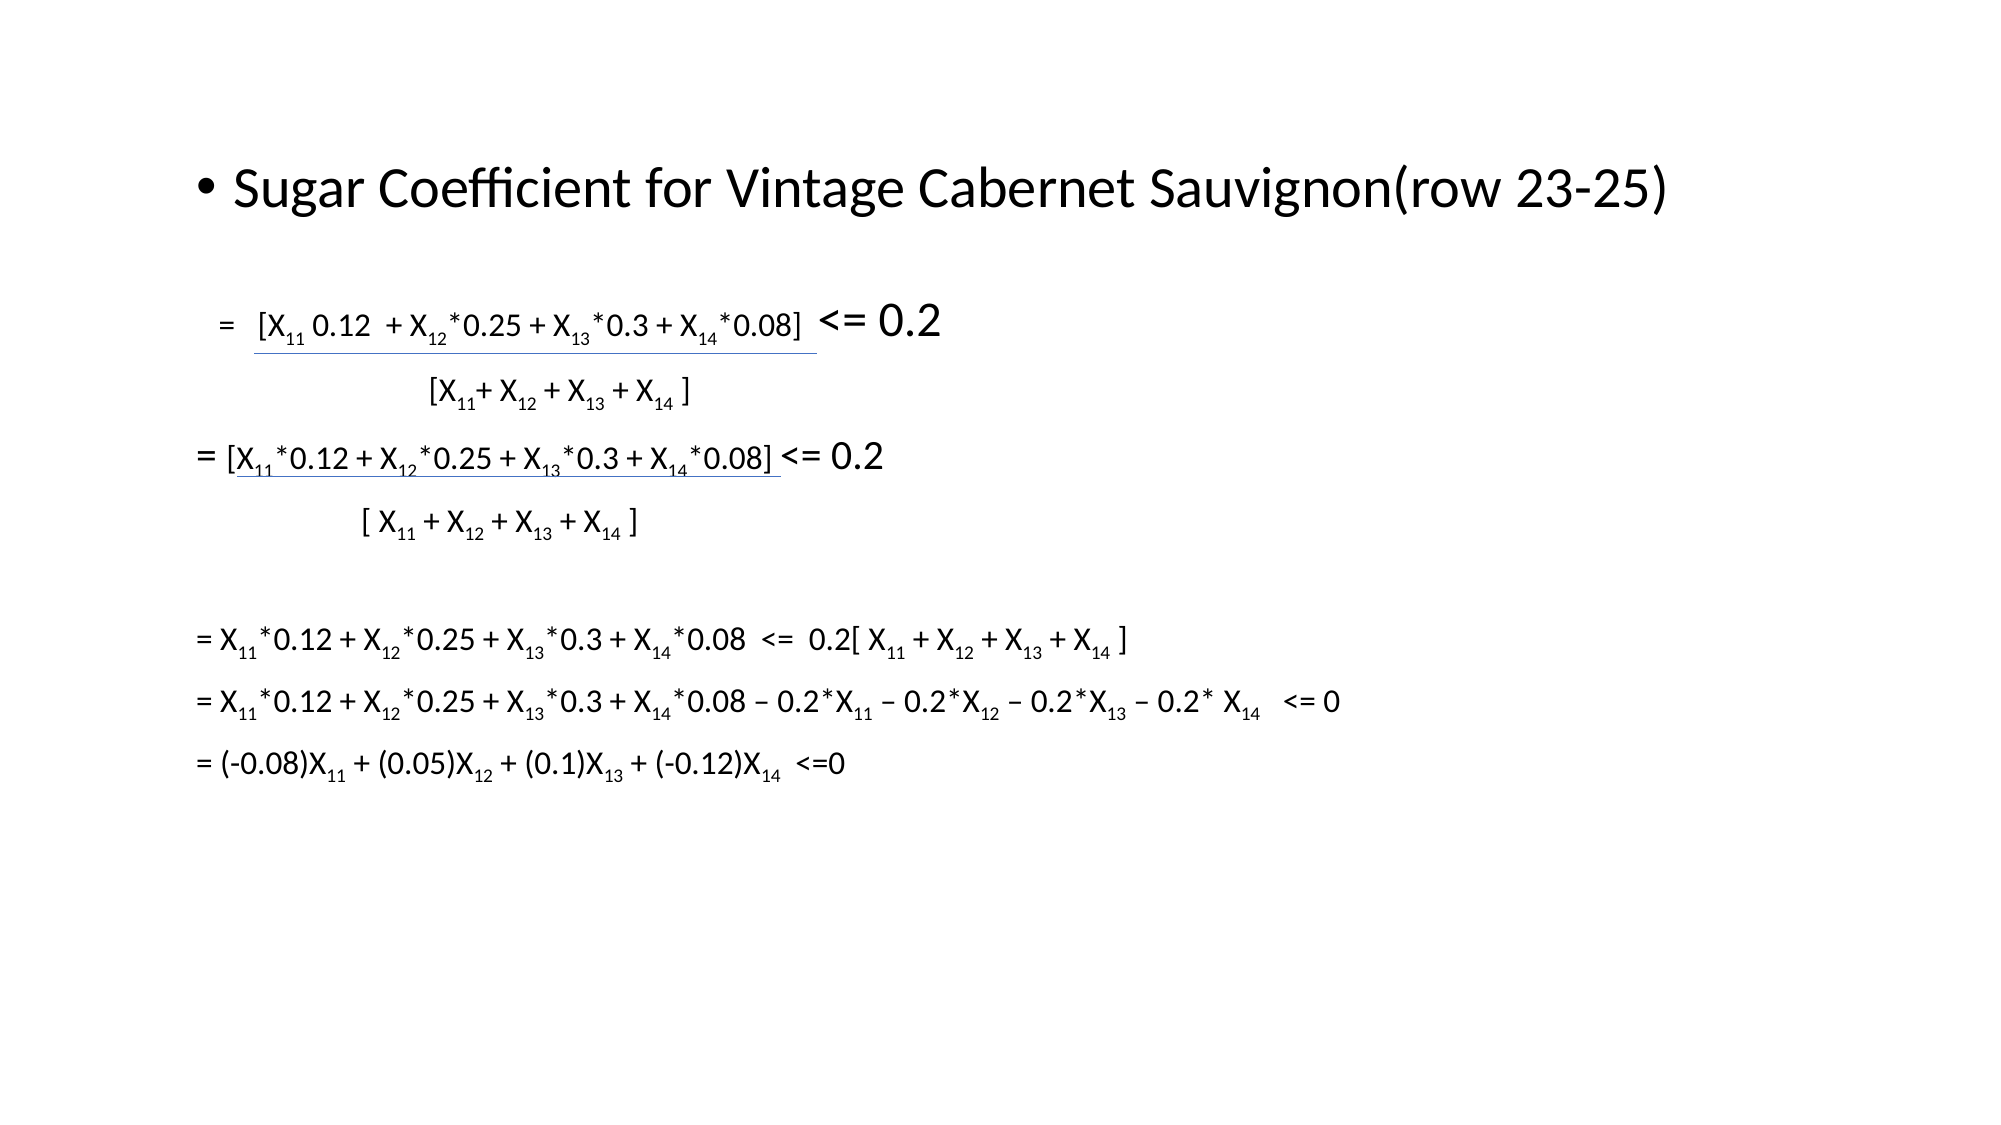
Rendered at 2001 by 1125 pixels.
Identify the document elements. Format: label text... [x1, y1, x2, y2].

list Sugar Coefficient for Vintage Cabernet Sauvignon(row 23-25) [181, 149, 1822, 196]
list = [X11 0.12 + X12*0.25 + X13*0.3 + X14*0.08] <= 0.2 [X11+ X12 + X13 + X14 ] = [X11*0.12 + X12*0.25 + X13*0.3 + X14*0.08] <= 0.2 [ X11 + X12 + X13 + X14 ] = X11*0.12 + X12*0.25 + X13*0.3 + X14*0.08 <= 0.2[ X11 + X12 + X13 + X14 ] = X11*0.12 + X12*0.25 + X13*0.3 + X14*0.08 – 0.2*X11 – 0.2*X12 – 0.2*X13 – 0.2* X14 <= 0 = (-0.08)X11 + (0.05)X12 + (0.1)X13 + (-0.12)X14 <=0 [181, 284, 1822, 948]
